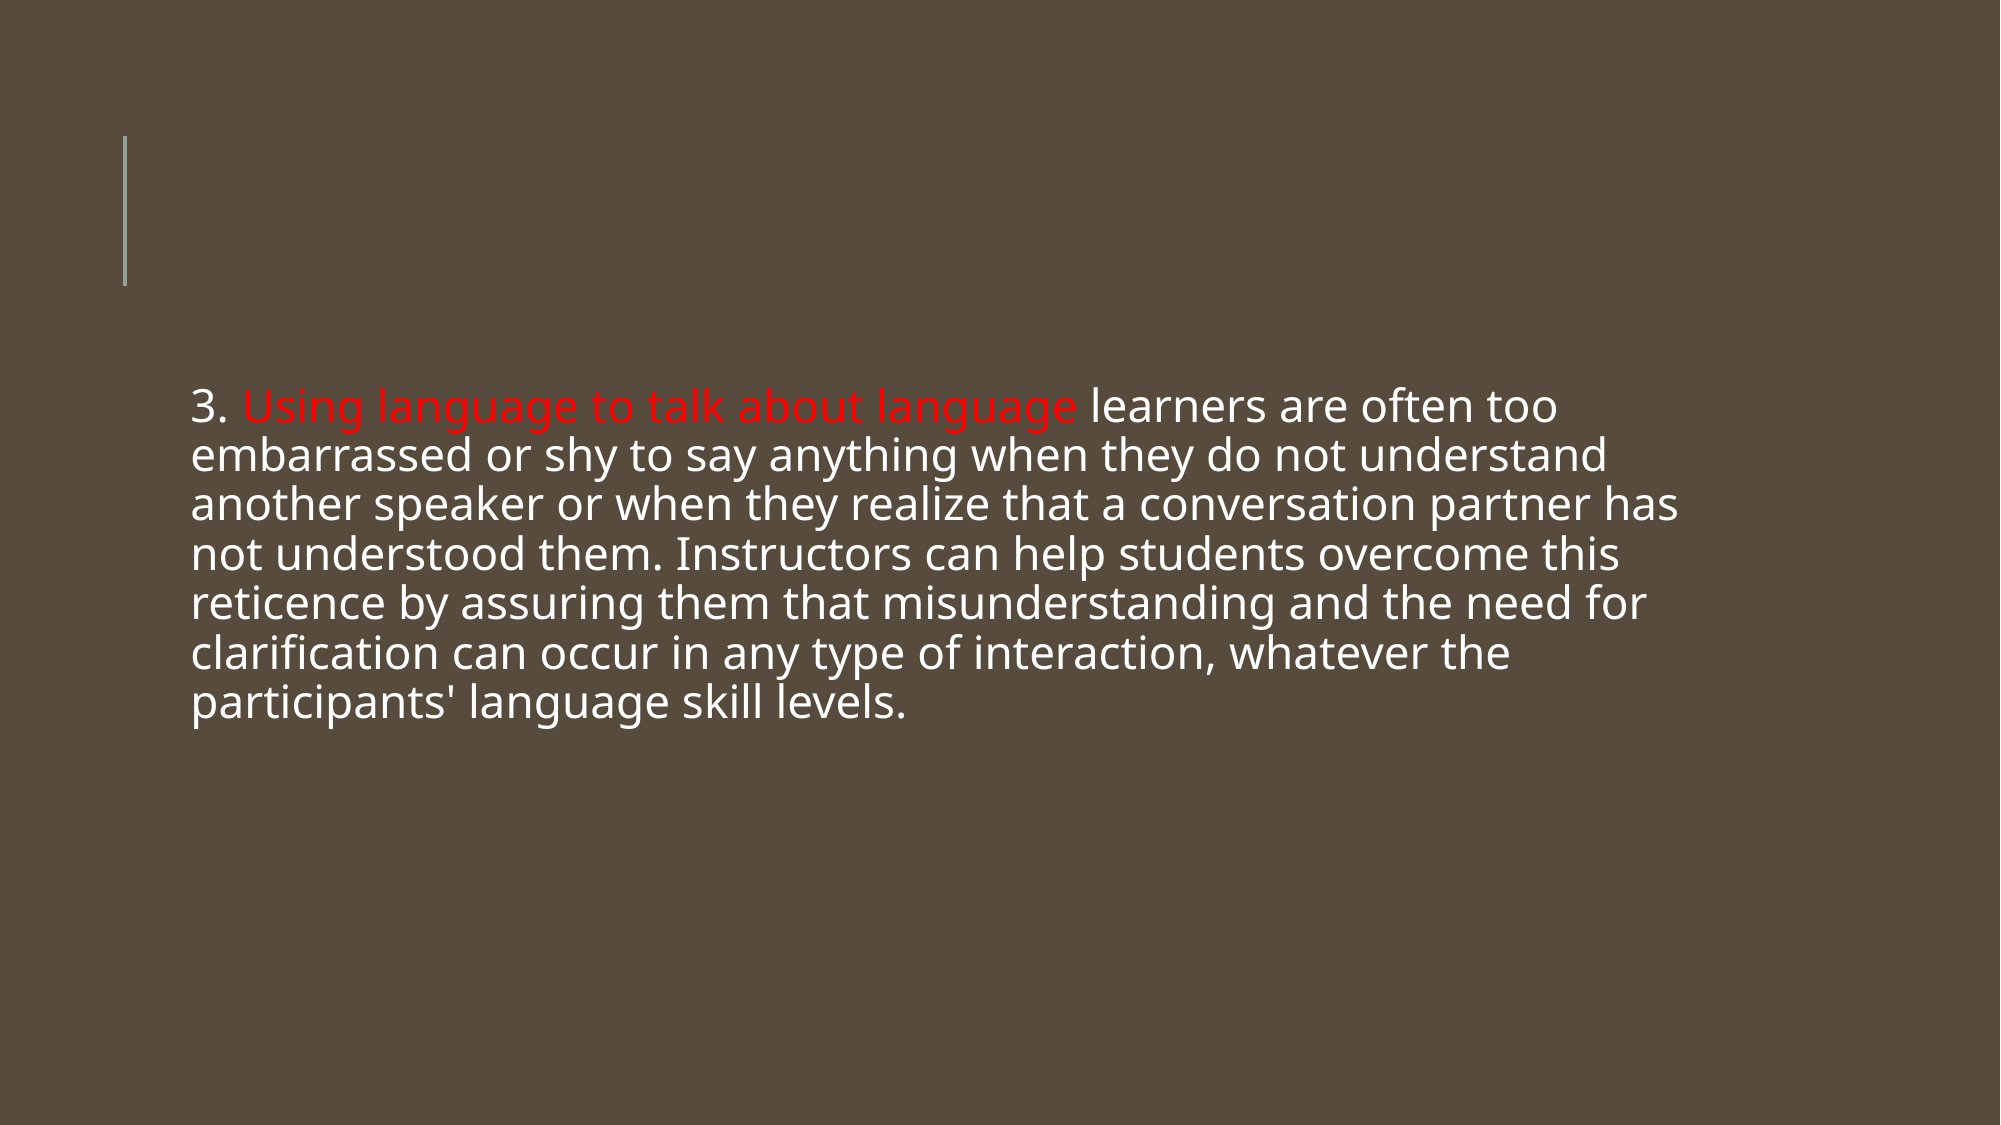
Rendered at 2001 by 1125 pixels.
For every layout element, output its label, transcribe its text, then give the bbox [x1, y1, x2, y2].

list 3. Using language to talk about language learners are often too embarrassed or shy to say anything when they do not understand another speaker or when they realize that a conversation partner has not understood them. Instructors can help students overcome this reticence by assuring them that misunderstanding and the need for clarification can occur in any type of interaction, whatever the participants' language skill levels. [168, 375, 1763, 1035]
